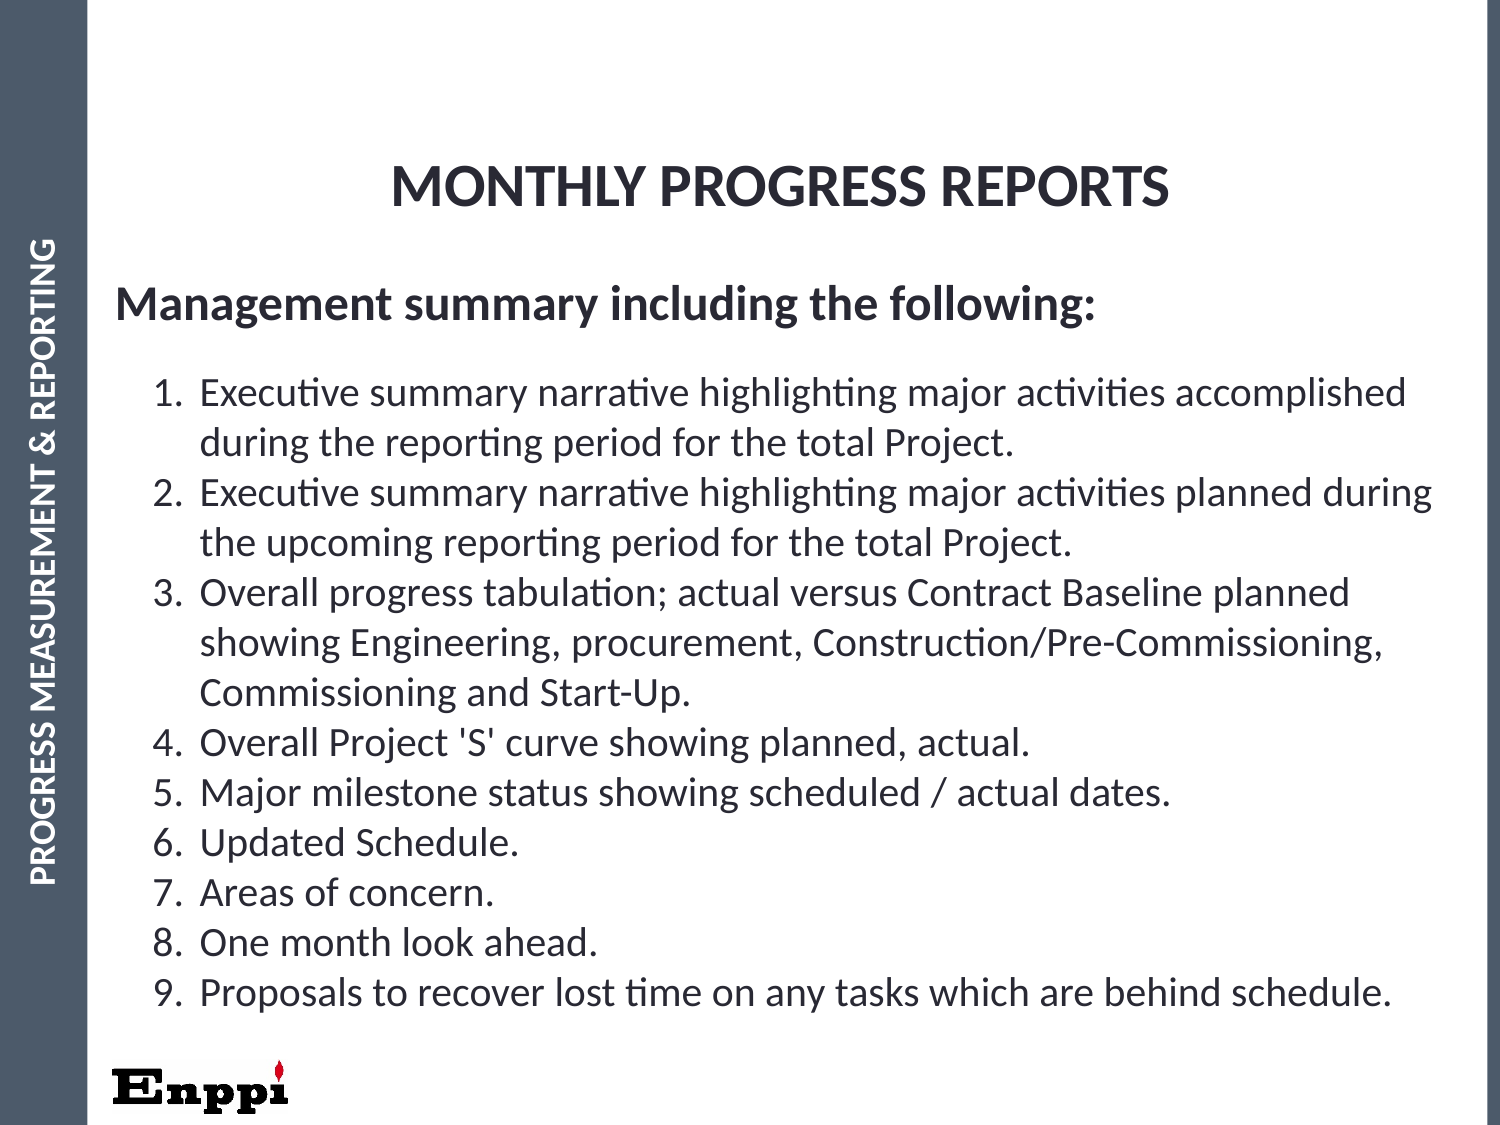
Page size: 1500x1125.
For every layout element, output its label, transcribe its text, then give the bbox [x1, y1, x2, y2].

text_box MONTHLY PROGRESS REPORTS [99, 137, 1475, 226]
text_box Management summary including the following: Executive summary narrative highlighting major activities accomplished during the reporting period for the total Project. Executive summary narrative highlighting major activities planned during the upcoming reporting period for the total Project. Overall progress tabulation; actual versus Contract Baseline planned showing Engineering, procurement, Construction/Pre-Commissioning, Commissioning and Start-Up. Overall Project 'S' curve showing planned, actual. Major milestone status showing scheduled / actual dates. Updated Schedule. Areas of concern. One month look ahead. Proposals to recover lost time on any tasks which are behind schedule. [99, 262, 1475, 1023]
picture [112, 1059, 288, 1114]
text_box PROGRESS MEASUREMENT & REPORTING [14, 0, 72, 1125]
